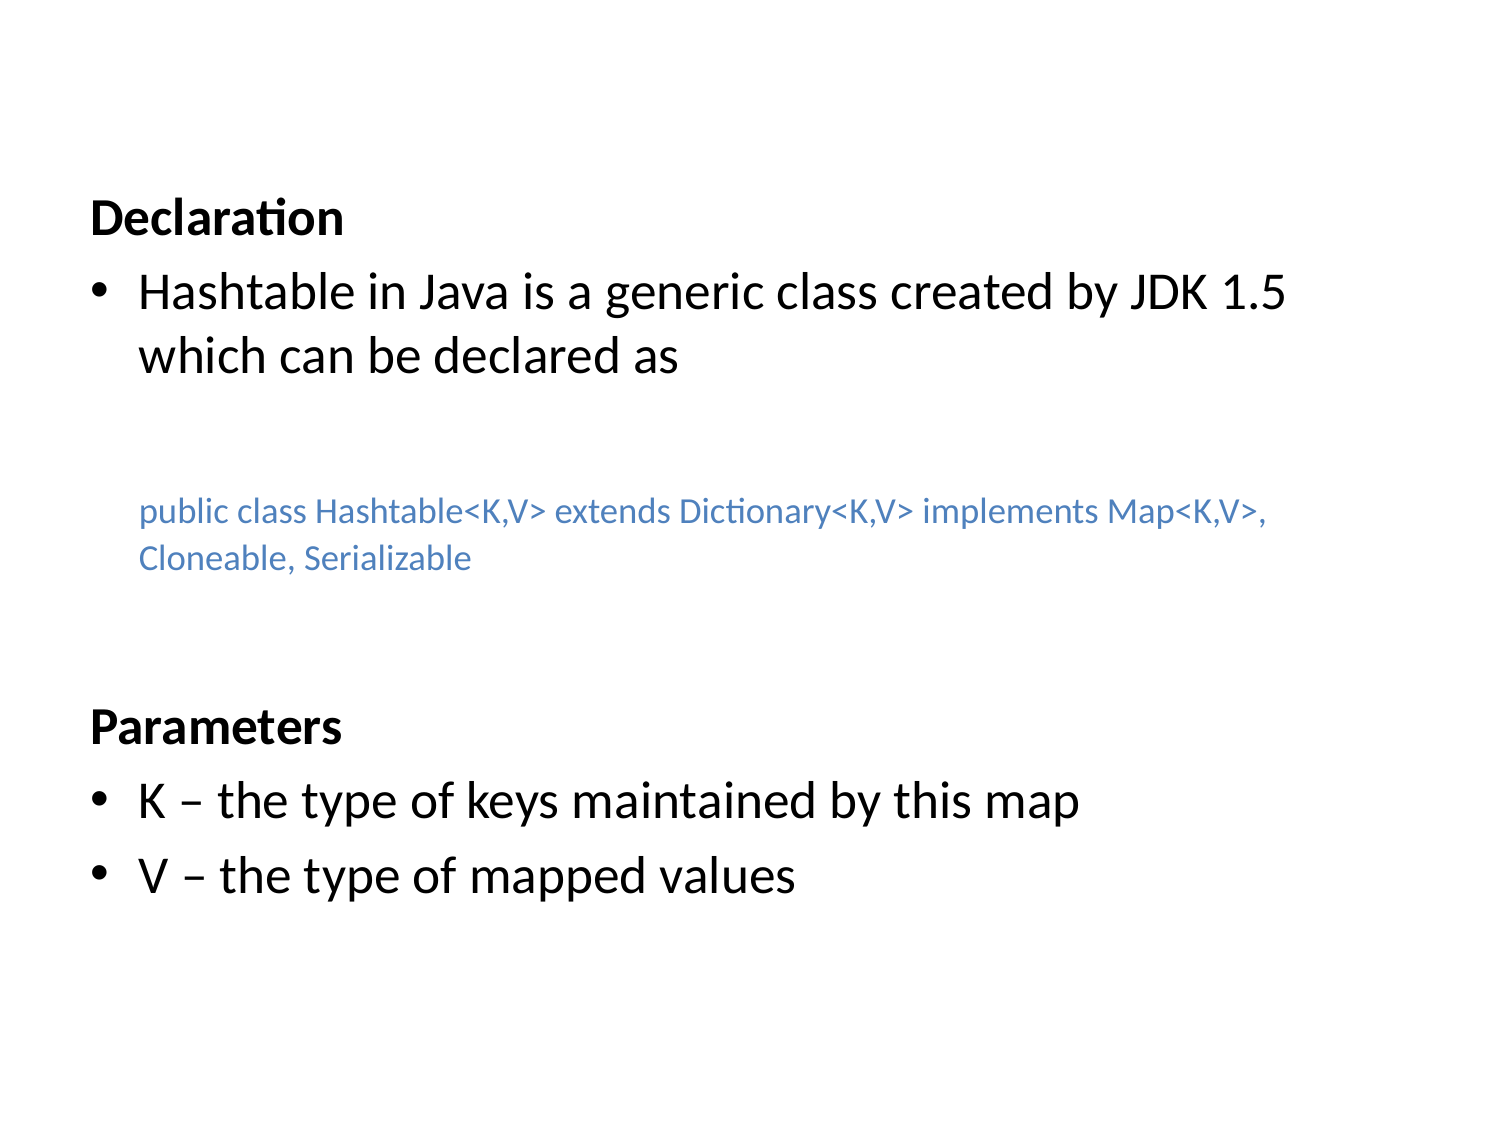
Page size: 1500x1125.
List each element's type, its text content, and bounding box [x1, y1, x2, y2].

list Declaration Hashtable in Java is a generic class created by JDK 1.5 which can be declared as public class Hashtable<K,V> extends Dictionary<K,V> implements Map<K,V>, Cloneable, Serializable Parameters K – the type of keys maintained by this map V – the type of mapped values [75, 174, 1425, 917]
